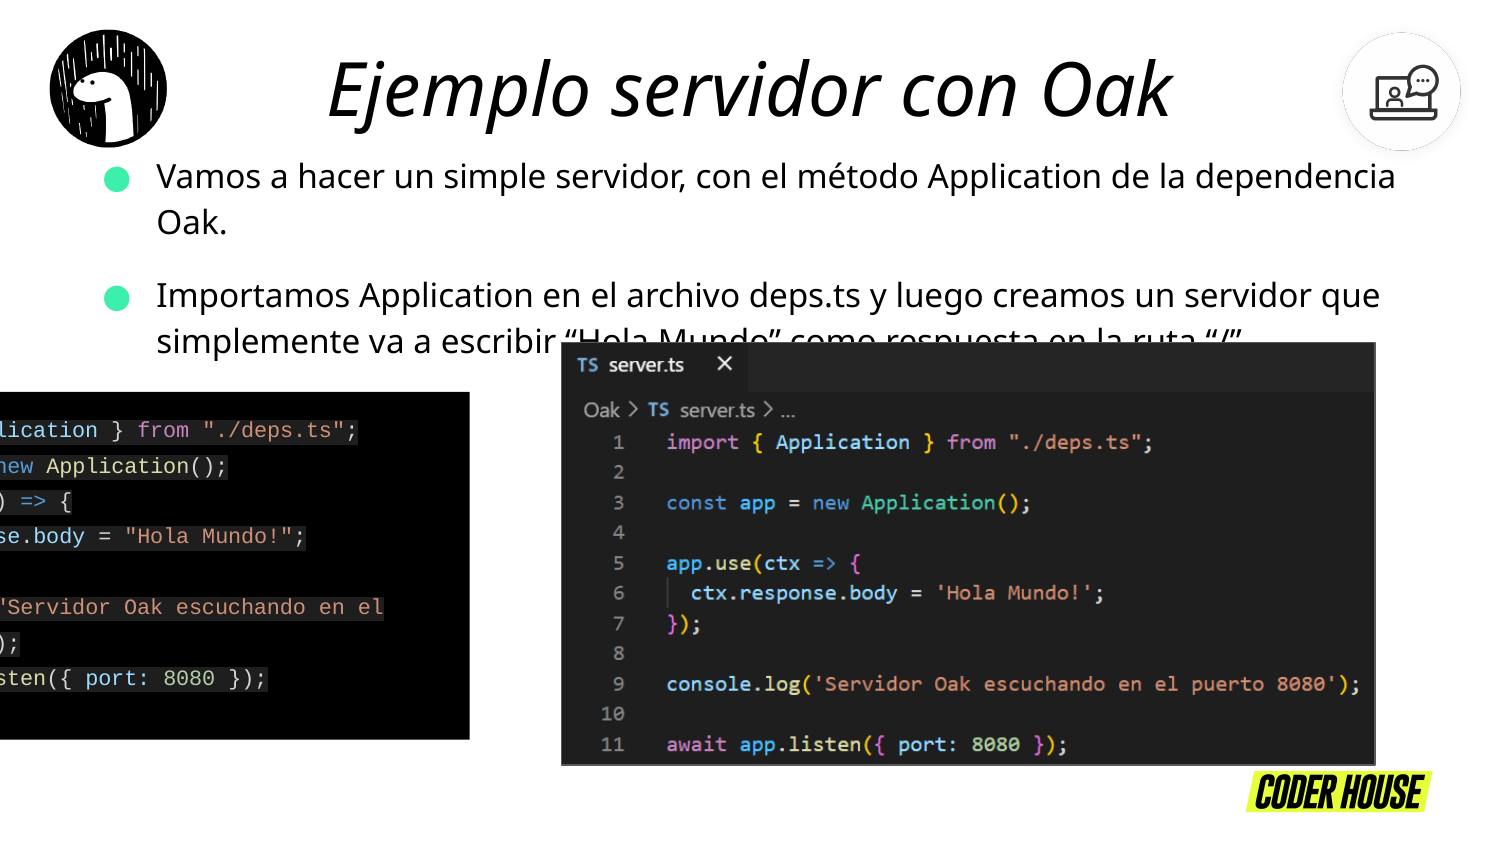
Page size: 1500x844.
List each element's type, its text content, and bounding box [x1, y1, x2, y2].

picture [562, 342, 1437, 819]
picture [4, 24, 215, 151]
picture [1328, 18, 1475, 165]
text_box import { Application } from "./deps.ts"; const app = new Application(); app.use((ctx) => { ctx.response.body = "Hola Mundo!"; }); console.log("Servidor Oak escuchando en el puerto 8080"); await app.listen({ port: 8080 }); [0, 391, 470, 740]
text_box Ejemplo servidor con Oak [217, 26, 1307, 152]
text_box Vamos a hacer un simple servidor, con el método Application de la dependencia Oak. Importamos Application en el archivo deps.ts y luego creamos un servidor que simplemente va a escribir “Hola Mundo” como respuesta en la ruta “/”. [66, 134, 1468, 385]
